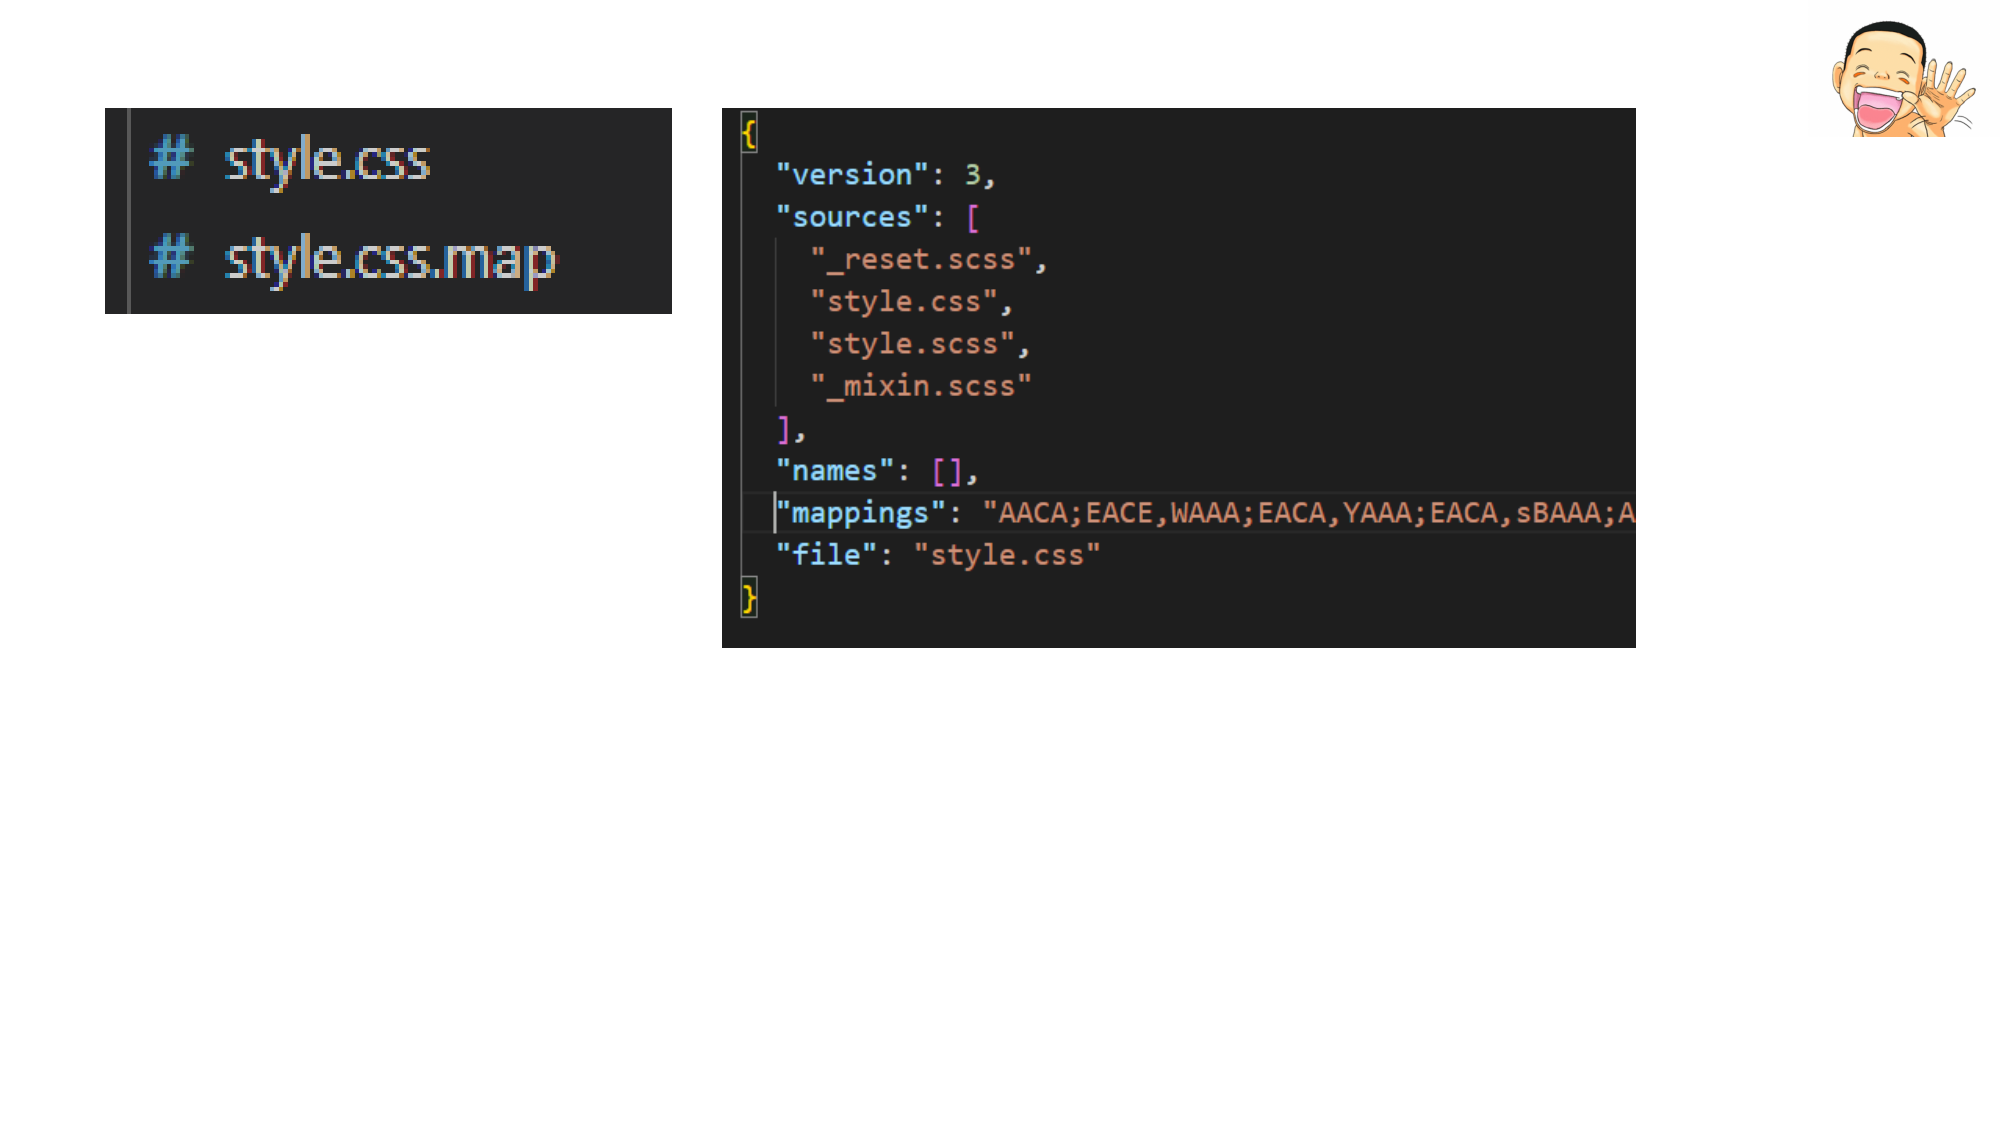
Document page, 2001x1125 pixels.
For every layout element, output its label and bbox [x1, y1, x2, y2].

picture [105, 108, 672, 314]
picture [722, 108, 1636, 648]
picture [1808, 0, 2000, 137]
